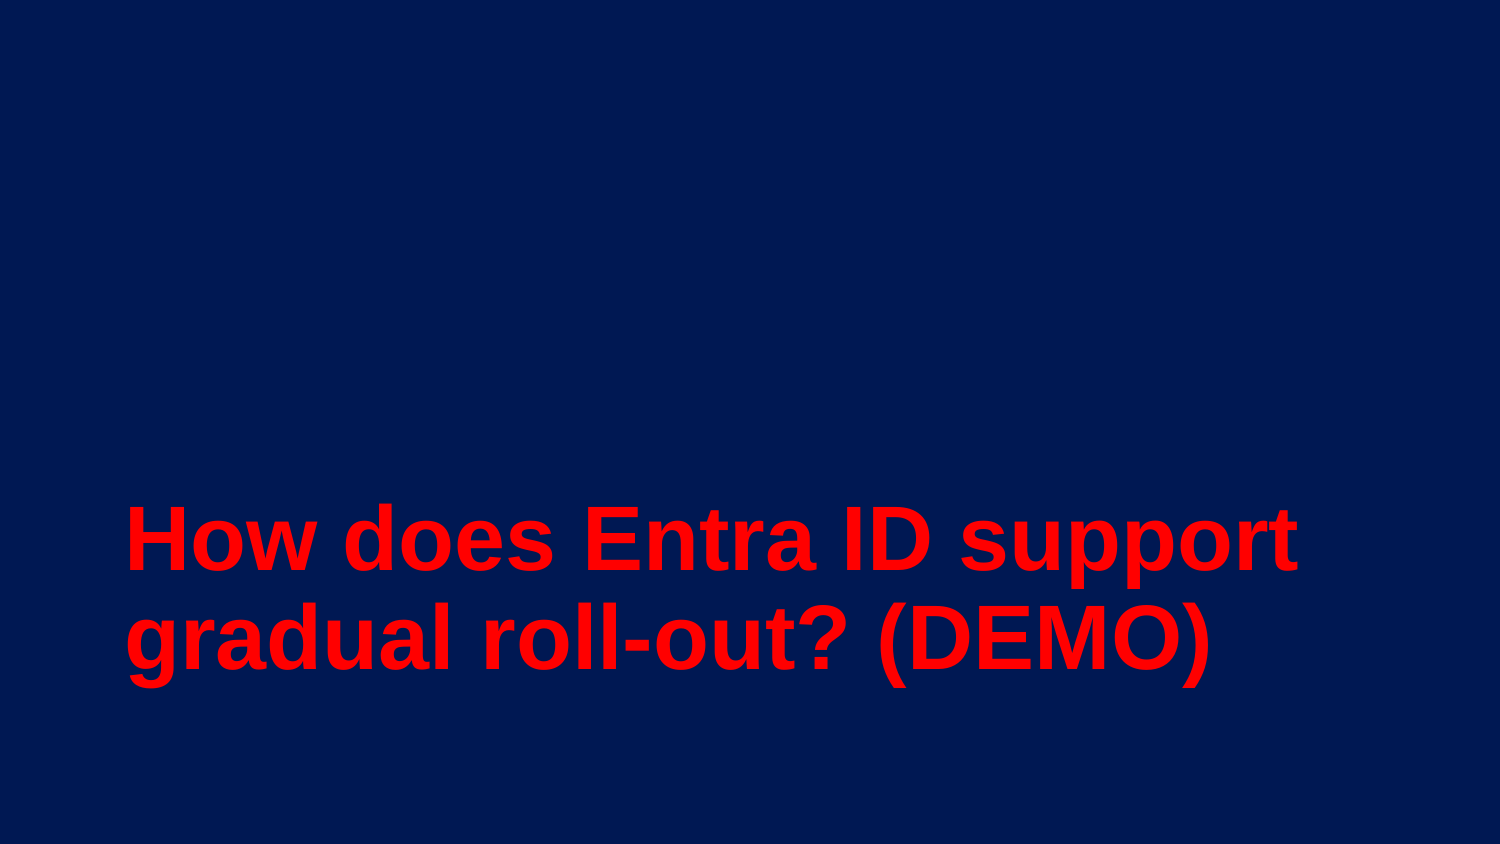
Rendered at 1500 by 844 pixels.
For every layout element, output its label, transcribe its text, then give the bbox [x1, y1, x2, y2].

title How does Entra ID support gradual roll-out? (DEMO) [124, 458, 1376, 723]
